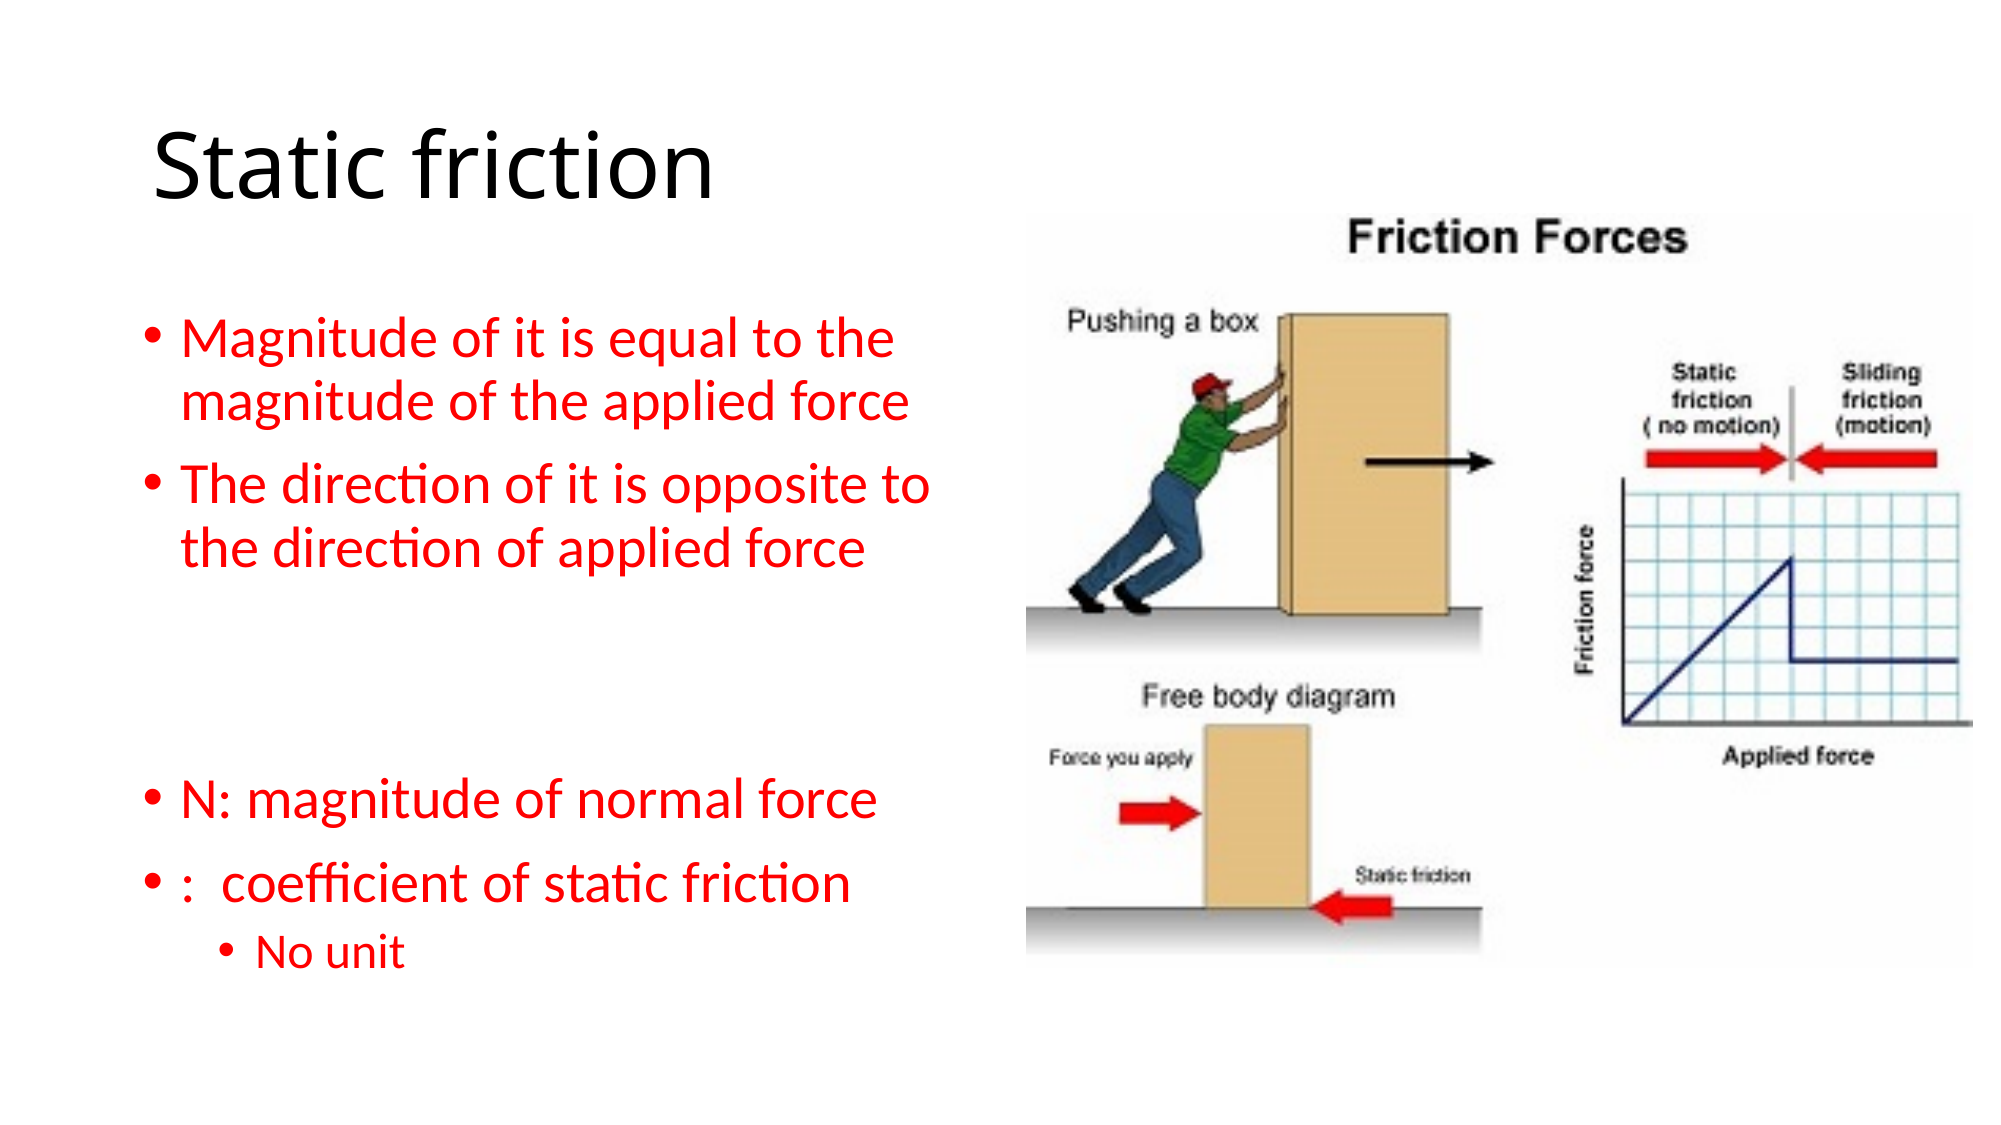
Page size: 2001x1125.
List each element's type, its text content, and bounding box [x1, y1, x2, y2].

title Static friction [137, 59, 1863, 278]
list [1026, 213, 1973, 968]
